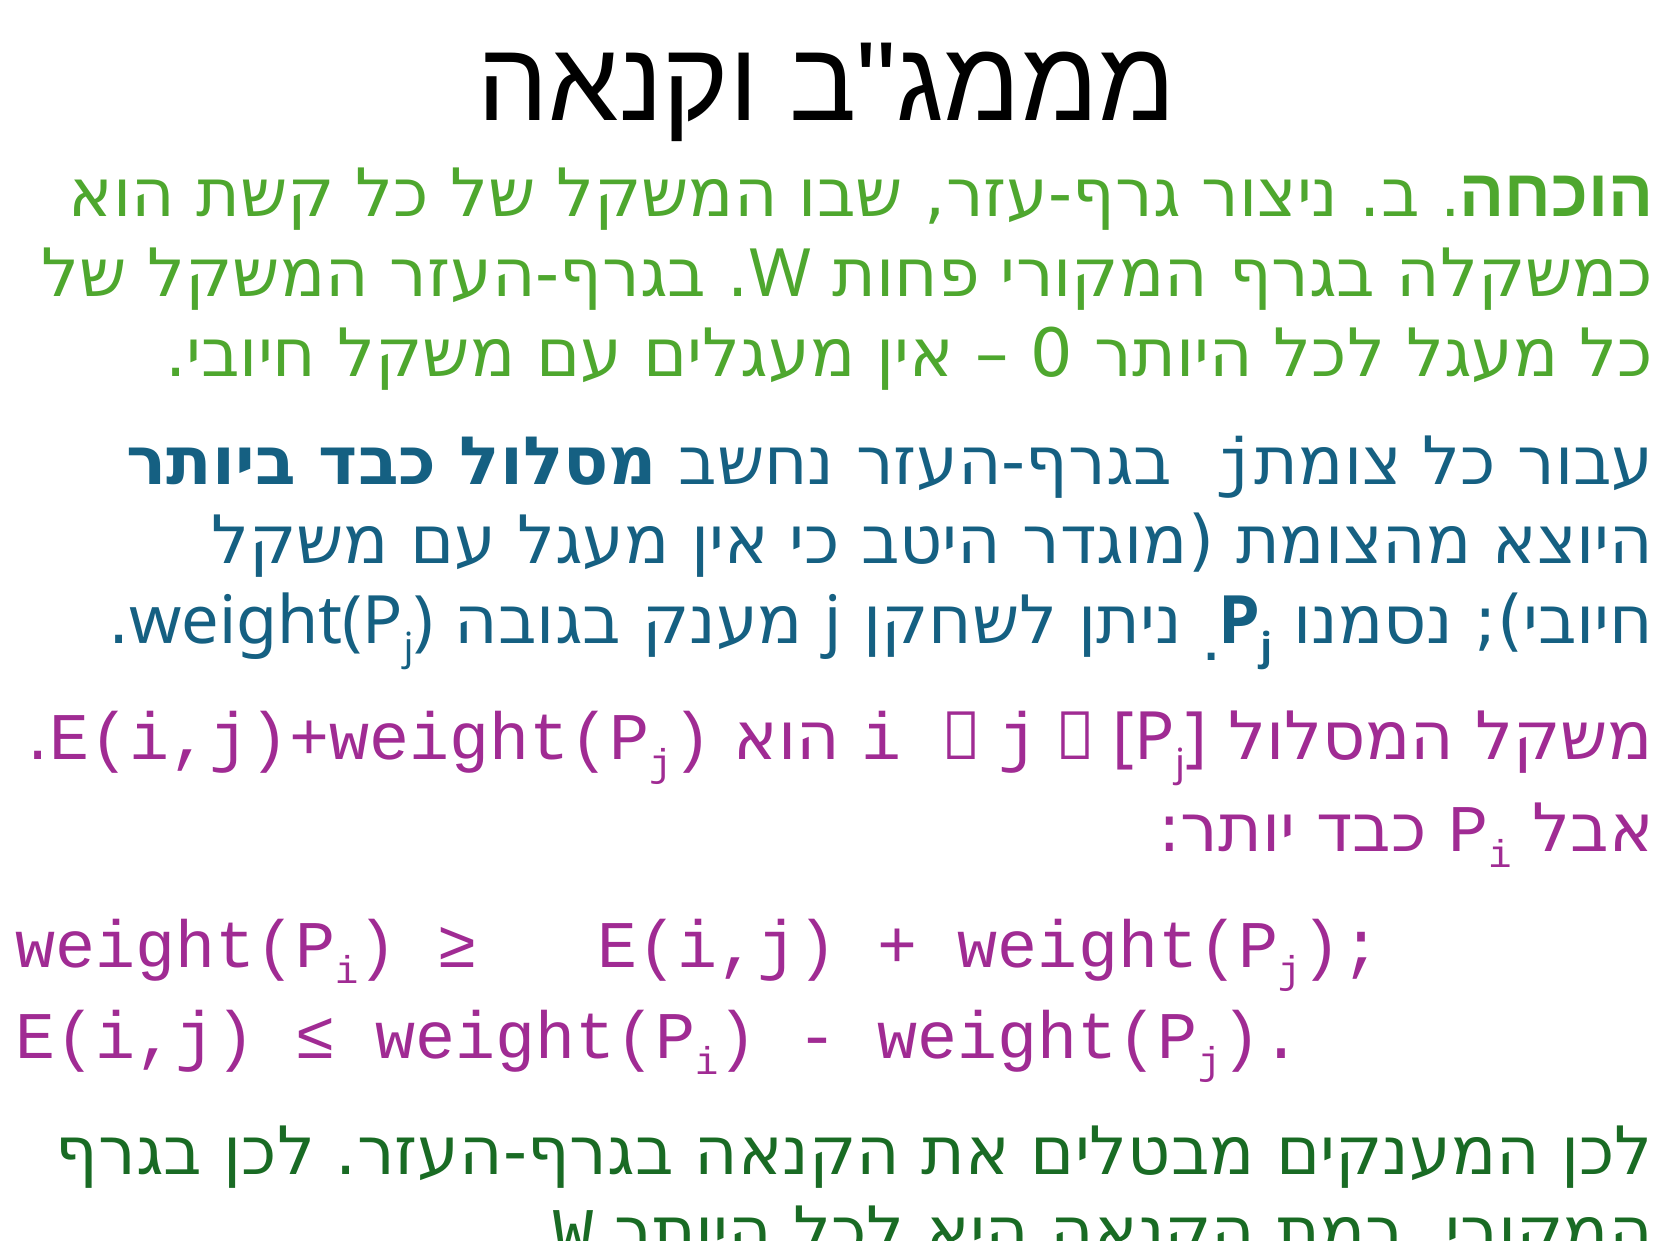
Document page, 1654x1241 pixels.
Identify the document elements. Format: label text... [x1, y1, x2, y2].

list הוכחה. ב. ניצור גרף-עזר, שבו המשקל של כל קשת הוא כמשקלה בגרף המקורי פחות W. בגרף-העזר המשקל של כל מעגל לכל היותר 0 – אין מעגלים עם משקל חיובי. עבור כל צומתj בגרף-העזר נחשב מסלול כבד ביותר היוצא מהצומת (מוגדר היטב כי אין מעגל עם משקל חיובי); נסמנו Pj. ניתן לשחקן j מענק בגובה weight(Pj). משקל המסלול i  j  [Pj] הוא E(i,j)+weight(Pj). אבל Pi כבד יותר: weight(Pi) ≥ E(i,j) + weight(Pj); E(i,j) ≤ weight(Pi) - weight(Pj). לכן המענקים מבטלים את הקנאה בגרף-העזר. לכן בגרף המקורי, רמת הקנאה היא לכל היותר W. [15, 150, 1654, 1241]
title מממג"ב וקנאה [0, 0, 1654, 150]
